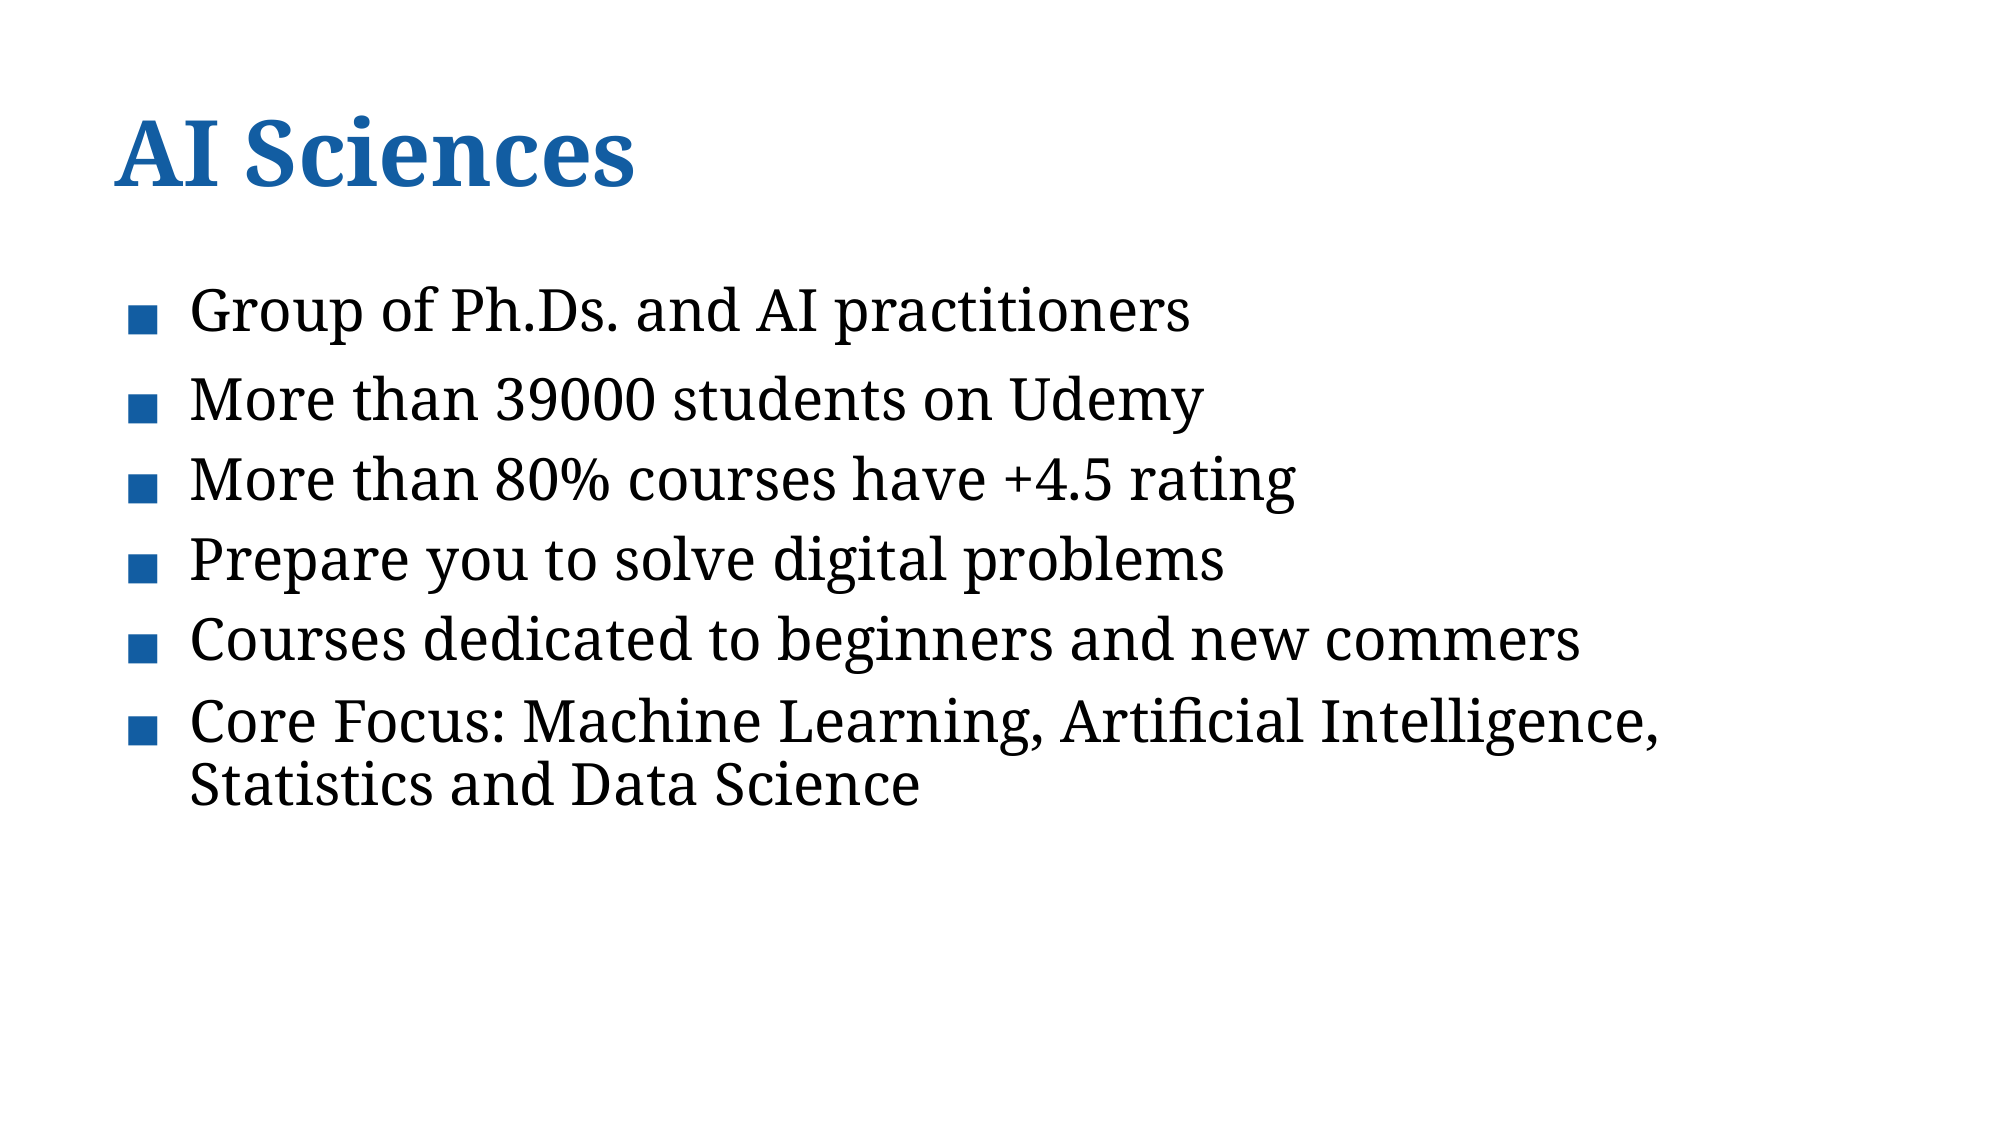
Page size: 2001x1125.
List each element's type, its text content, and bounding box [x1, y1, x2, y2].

text_box Courses dedicated to beginners and new commers [99, 602, 1900, 684]
text_box More than 39000 students on Udemy [99, 362, 1900, 442]
title AI Sciences [99, 42, 1900, 272]
text_box More than 80% courses have +4.5 rating [99, 442, 1900, 522]
text_box Prepare you to solve digital problems [99, 522, 1900, 602]
list Group of Ph.Ds. and AI practitioners [99, 273, 1900, 362]
text_box Core Focus: Machine Learning, Artificial Intelligence, Statistics and Data Science [99, 684, 1900, 921]
